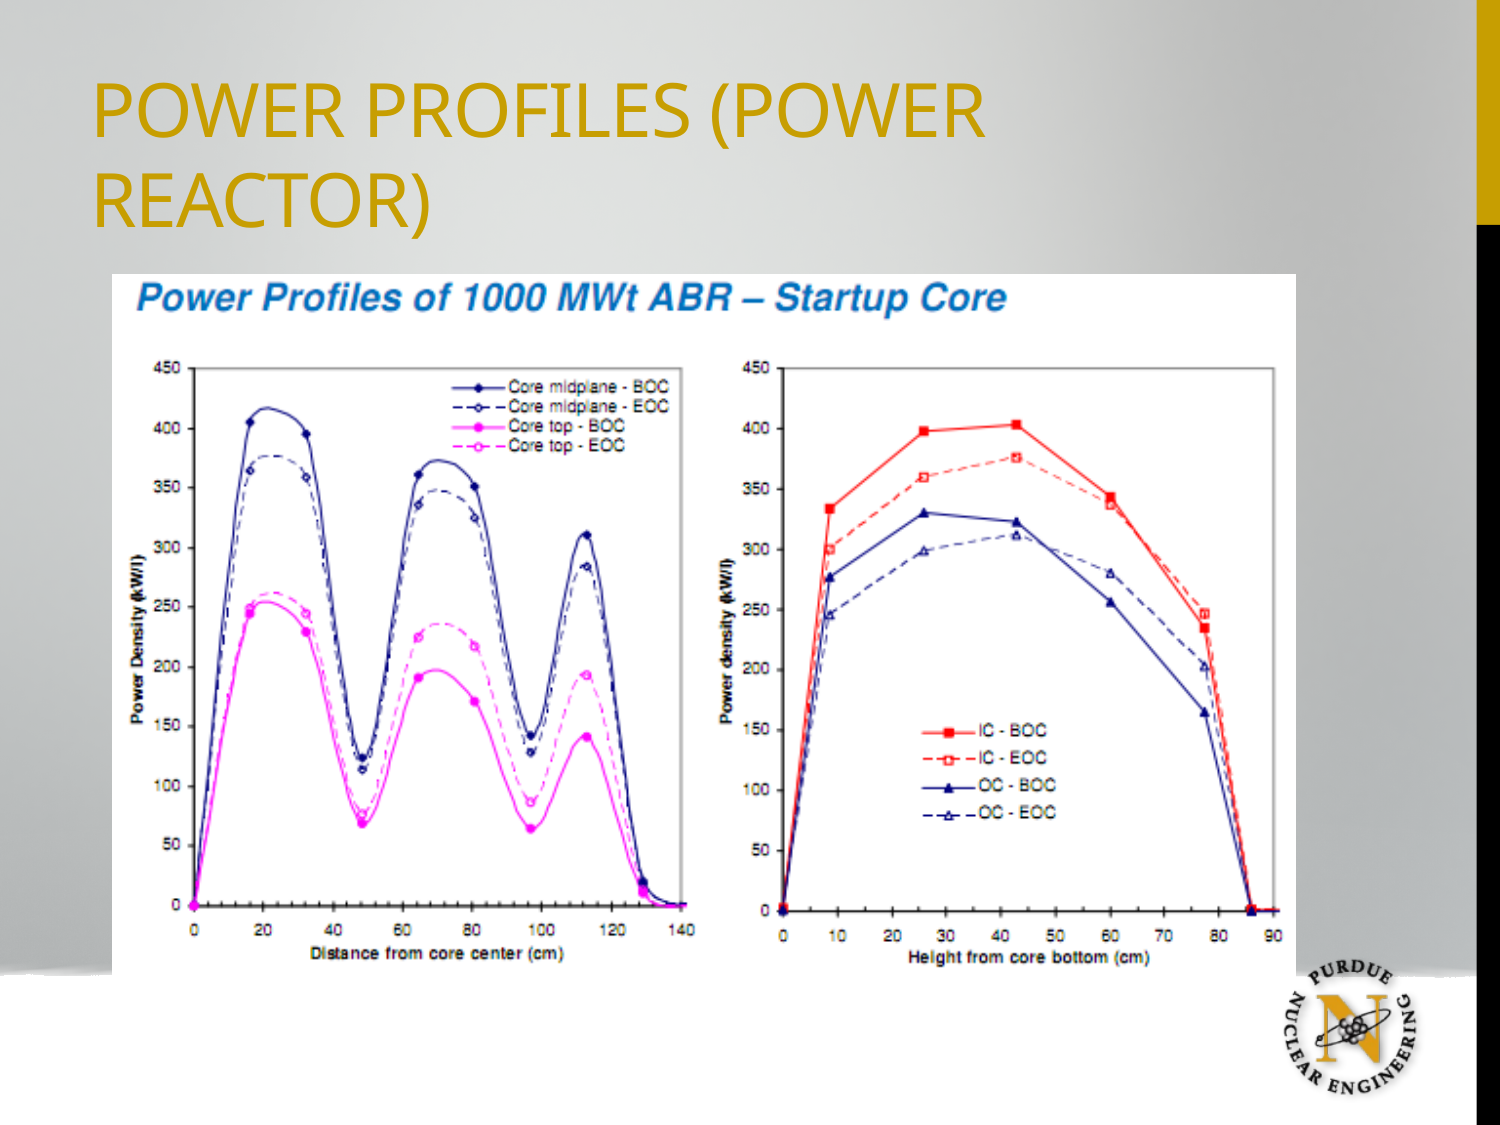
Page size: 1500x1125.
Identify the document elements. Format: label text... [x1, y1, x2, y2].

title Power Profiles (Power Reactor) [75, 25, 1025, 250]
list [111, 274, 1296, 981]
picture [0, 0, 1476, 1125]
